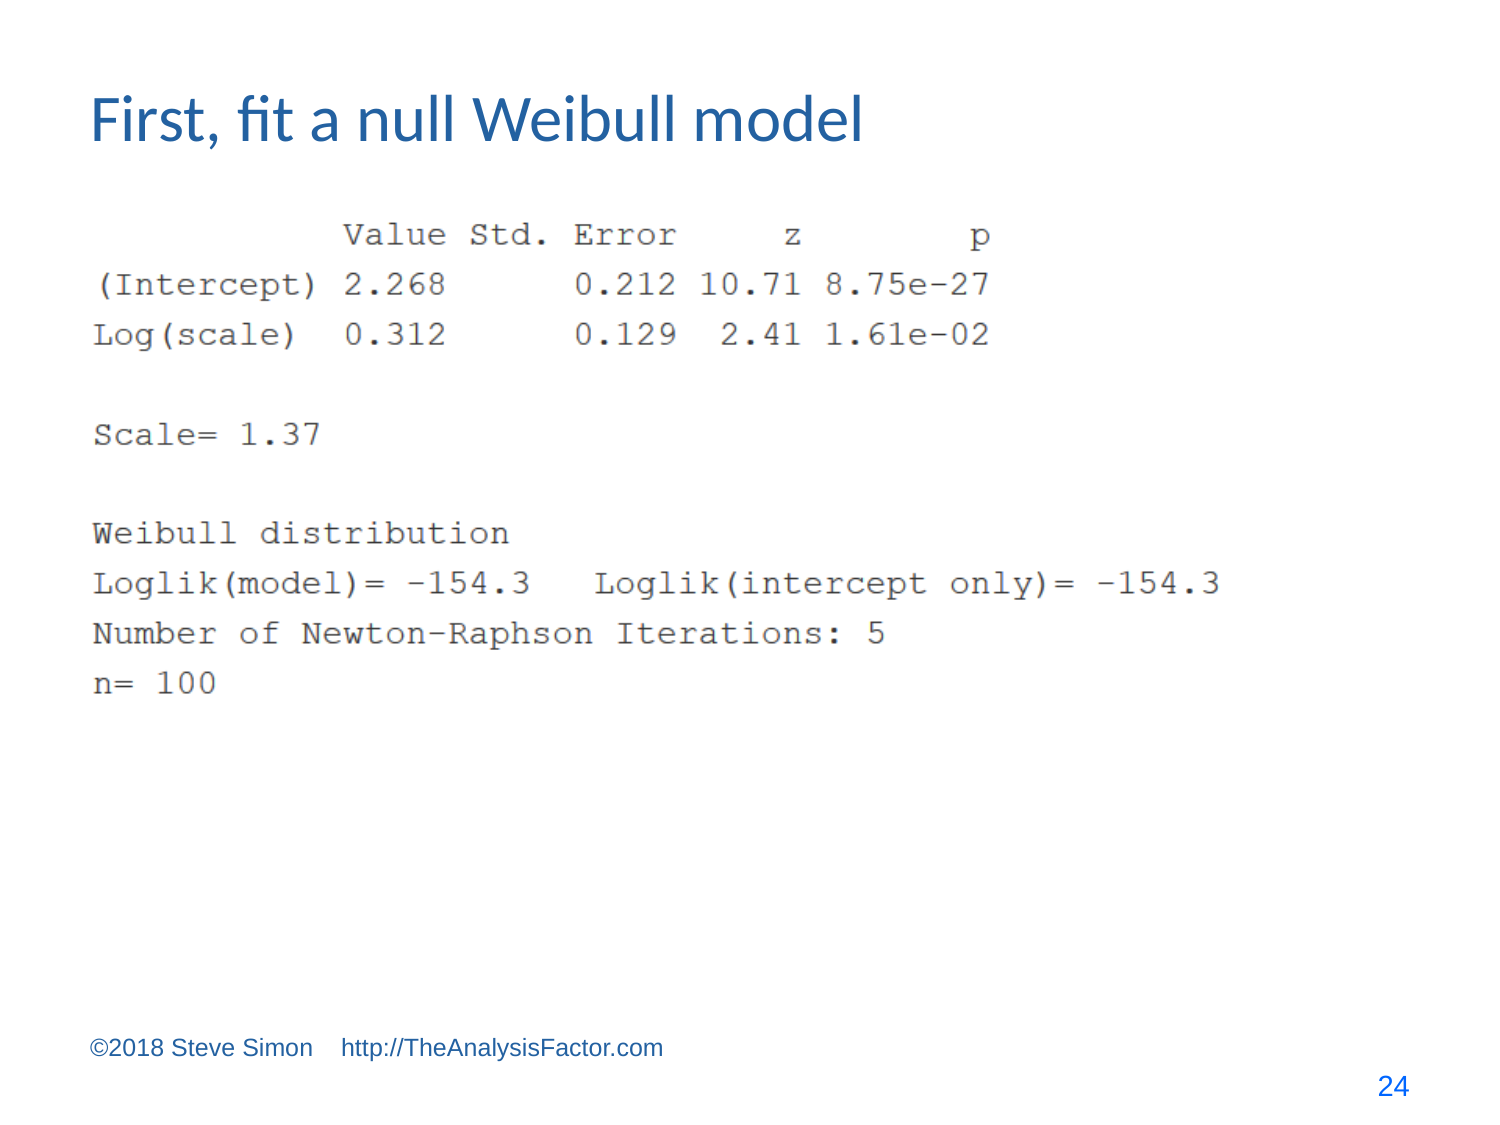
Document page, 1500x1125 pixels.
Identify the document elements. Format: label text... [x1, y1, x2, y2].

title First, fit a null Weibull model [75, 62, 1425, 163]
slide_number 24 [1275, 1025, 1425, 1104]
picture [83, 212, 1347, 712]
footer ©2018 Steve Simon http://TheAnalysisFactor.com [75, 1024, 1338, 1103]
